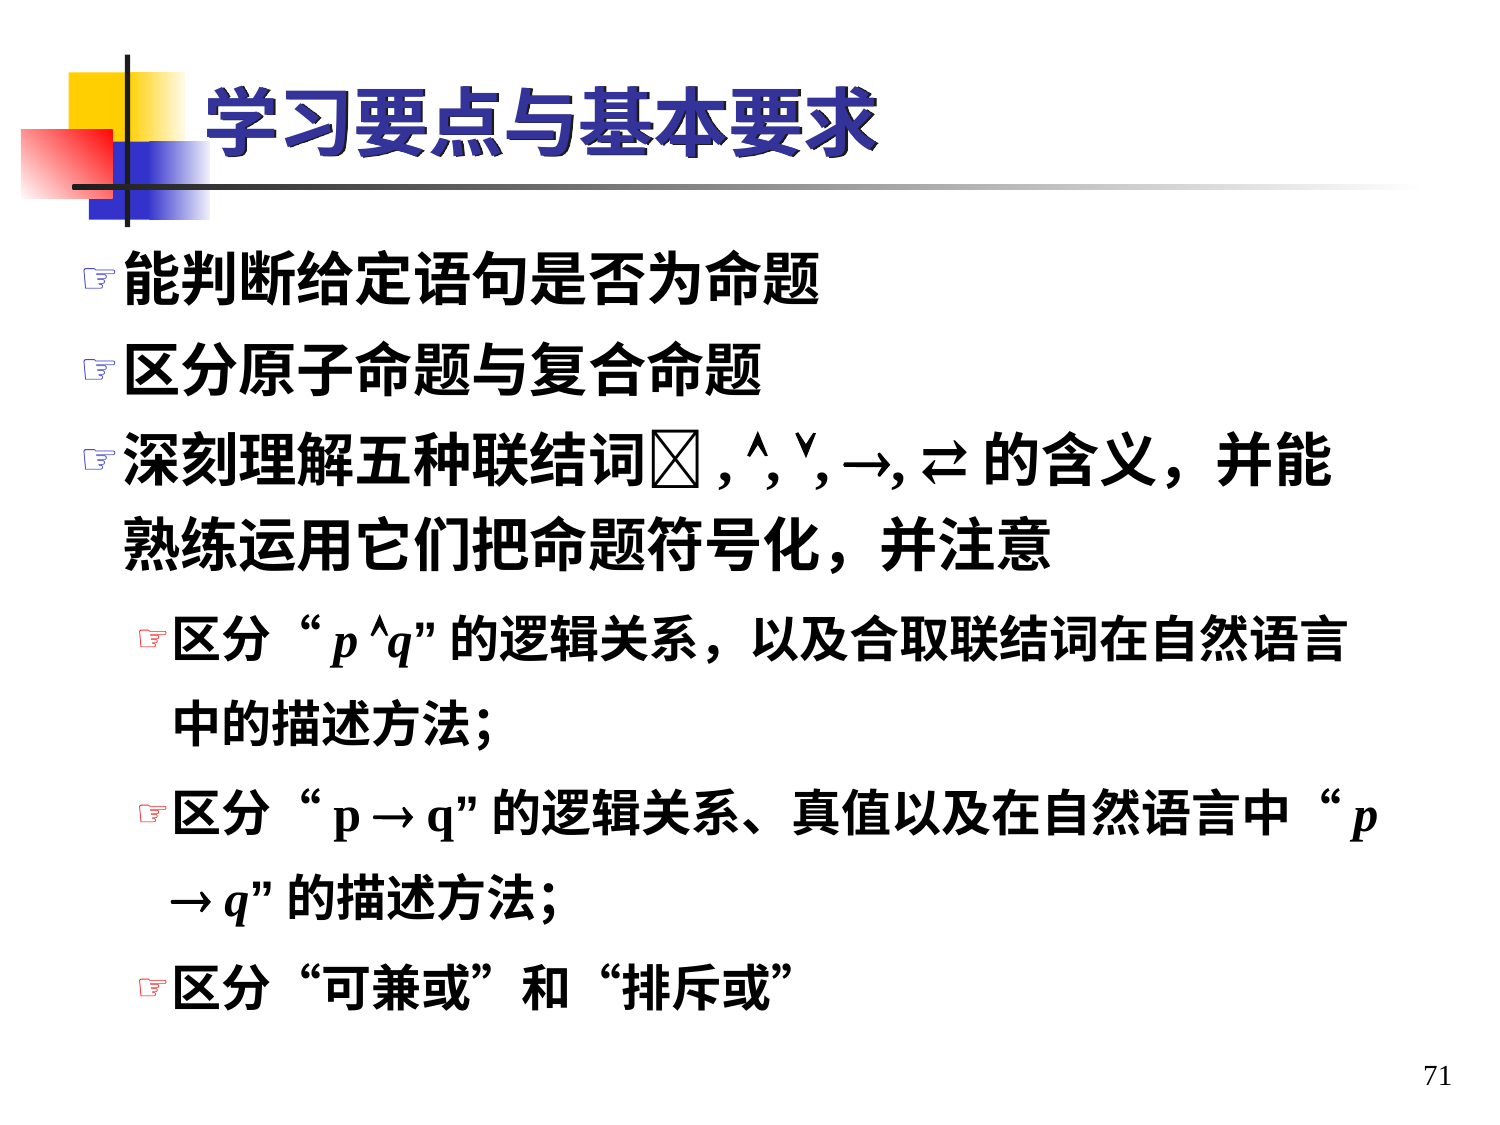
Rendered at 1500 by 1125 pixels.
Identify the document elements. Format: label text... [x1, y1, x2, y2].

list 能判断给定语句是否为命题 区分原子命题与复合命题 深刻理解五种联结词, , , , ⇄的含义，并能熟练运用它们把命题符号化，并注意 区分“p q”的逻辑关系，以及合取联结词在自然语言中的描述方法； 区分“p  q”的逻辑关系、真值以及在自然语言中“p  q”的描述方法； 区分“可兼或”和“排斥或” [64, 220, 1400, 1012]
title 学习要点与基本要求 [188, 11, 1468, 173]
slide_number 71 [1154, 1023, 1468, 1100]
